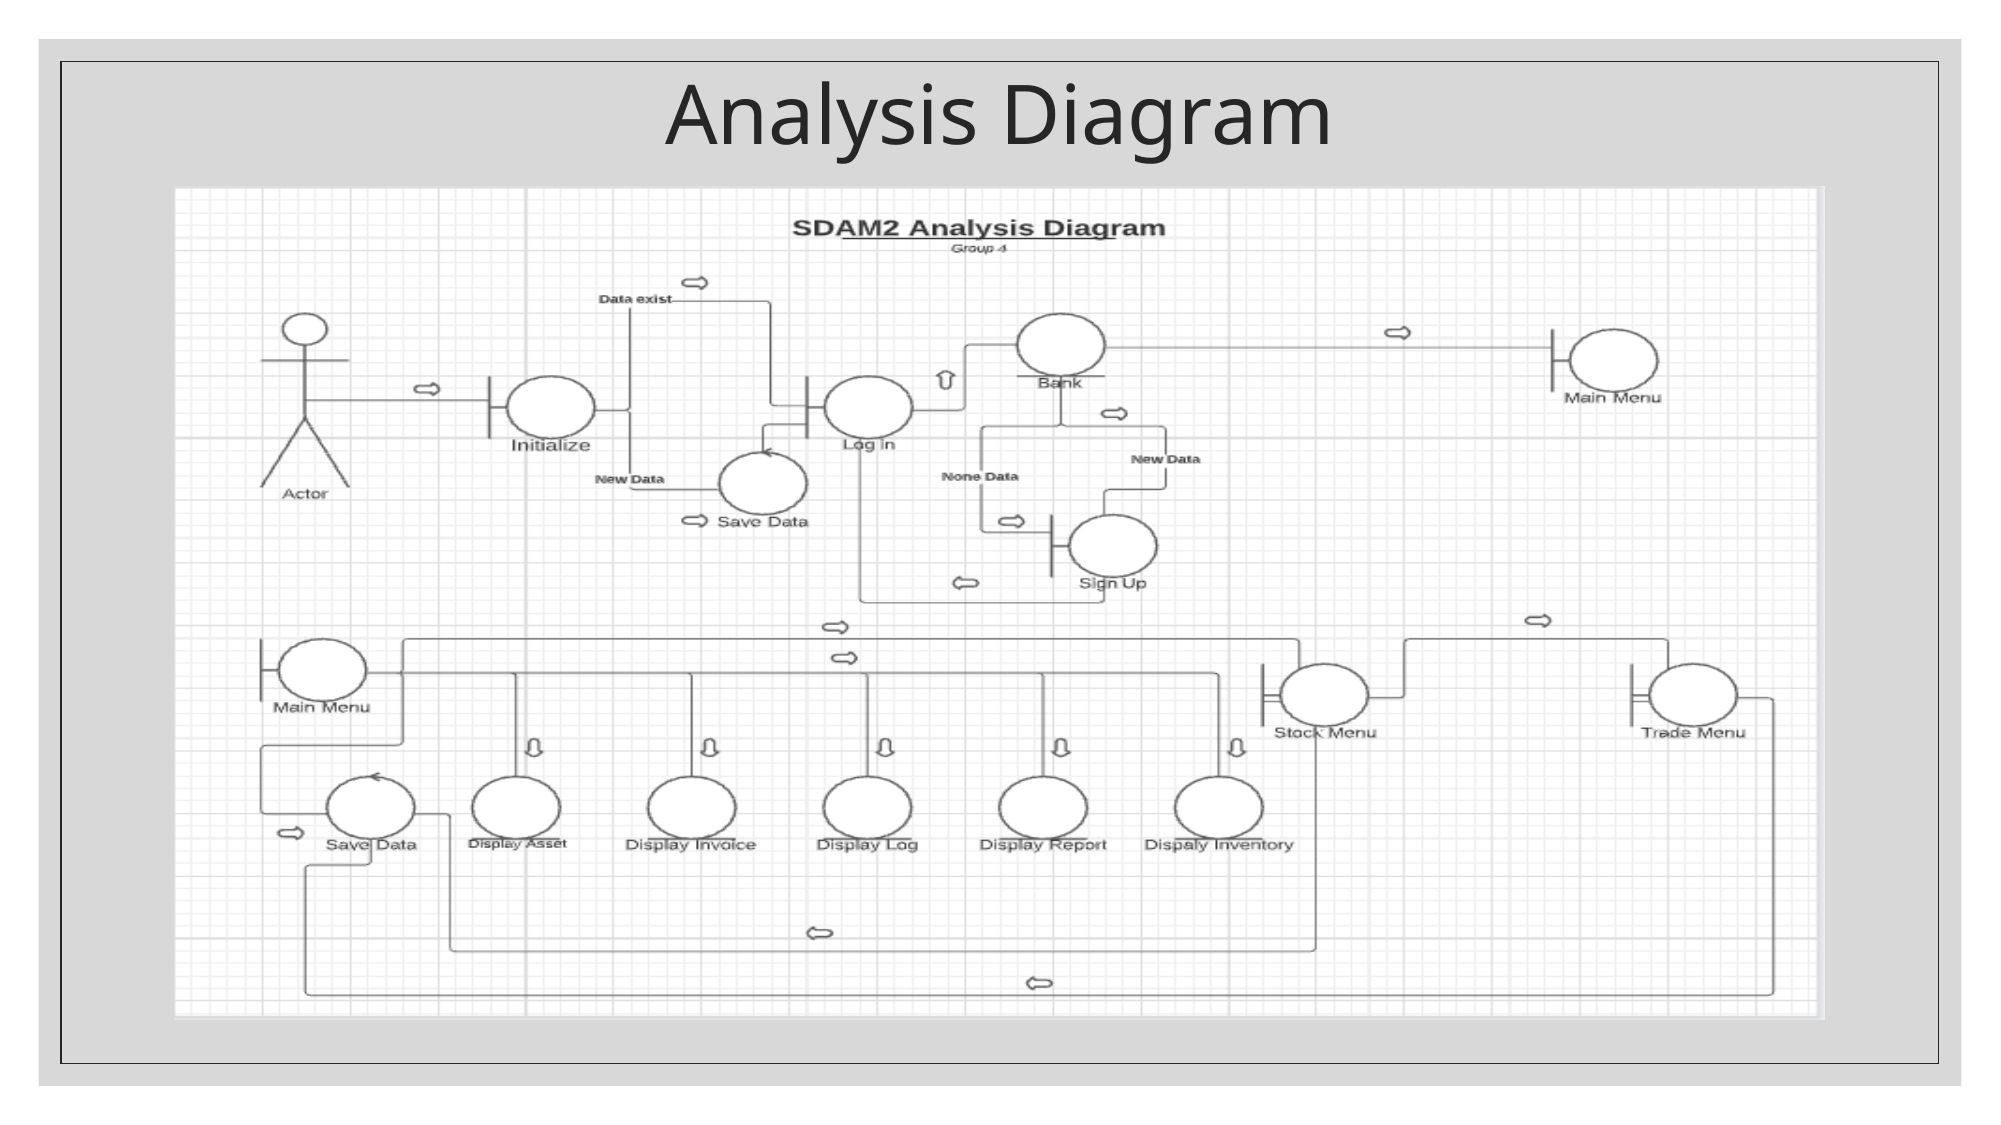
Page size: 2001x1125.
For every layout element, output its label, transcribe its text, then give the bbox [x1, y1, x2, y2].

title Analysis Diagram [174, 65, 1825, 170]
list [174, 186, 1825, 1020]
